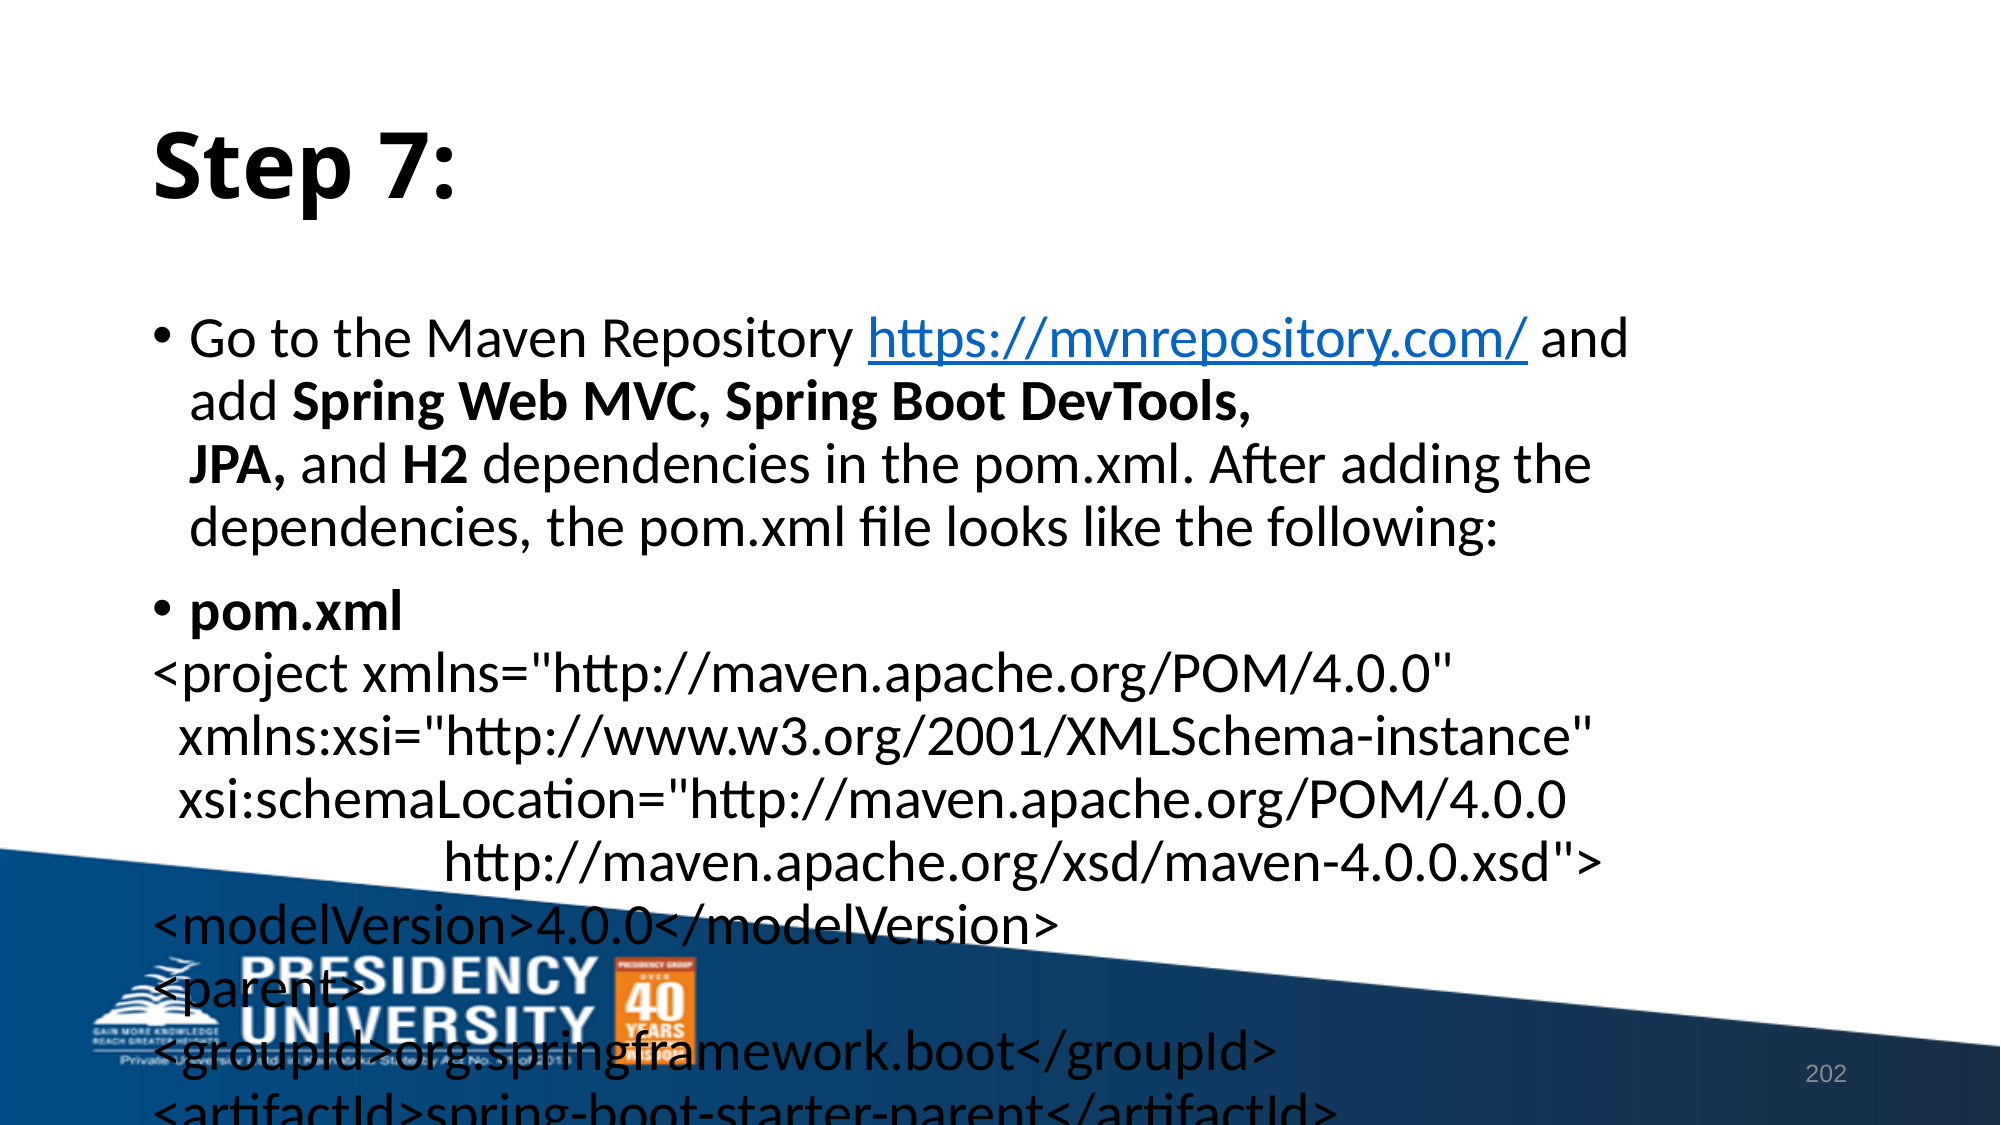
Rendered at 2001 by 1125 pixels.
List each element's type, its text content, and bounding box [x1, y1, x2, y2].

list Go to the Maven Repository https://mvnrepository.com/ and add Spring Web MVC, Spring Boot DevTools, JPA, and H2 dependencies in the pom.xml. After adding the dependencies, the pom.xml file looks like the following: pom.xml <project xmlns="http://maven.apache.org/POM/4.0.0" xmlns:xsi="http://www.w3.org/2001/XMLSchema-instance" xsi:schemaLocation="http://maven.apache.org/POM/4.0.0 http://maven.apache.org/xsd/maven-4.0.0.xsd"> <modelVersion>4.0.0</modelVersion> <parent> <groupId>org.springframework.boot</groupId> <artifactId>spring-boot-starter-parent</artifactId> <version>2.1.8.RELEASE</version> <relativePath/> <!-- lookup parent from repository --> </parent> <groupId>com.javatpoint</groupId> <artifactId>restful-web-services</artifactId> <version>0.0.1-SNAPSHOT</version> <name>restful-web-services</name> <description>Demo project for Spring Boot</description> <properties> <java.version>1.8</java.version> </properties> <dependencies> <dependency> <groupId>org.springframework.boot</groupId> <artifactId>spring-boot-starter</artifactId> </dependency> <dependency> <groupId>org.springframework.boot</groupId> <artifactId>spring-boot-starter-activemq</artifactId> </dependency> <dependency> <groupId>org.springframework.boot</groupId> <artifactId>spring-boot-starter-web</artifactId> </dependency> <dependency> <groupId>org.springframework.boot</groupId> <artifactId>spring-boot-starter-tomcat</artifactId> </dependency> <dependency> <groupId>org.springframework</groupId> <artifactId>spring-webmvc</artifactId> </dependency> <!-- https://mvnrepository.com/artifact/org.springframework.boot/spring-boot-devtools --> <dependency> <groupId>org.springframework.boot</groupId> <artifactId>spring-boot-devtools</artifactId> <scope>runtime</scope> </dependency> <!-- https://mvnrepository.com/artifact/org.hibernate.javax.persistence/hibernate-jpa-2.1-api --> <dependency> <groupId>org.hibernate.javax.persistence</groupId> <artifactId>hibernate-jpa-2.1-api</artifactId> <version>1.0.0.Final</version> </dependency> <!-- https://mvnrepository.com/artifact/com.h2database/h2 --> <dependency> <groupId>com.h2database</groupId> <artifactId>h2</artifactId> <scope>runtime</scope> </dependency> <dependency> <groupId>org.apache.maven</groupId> <artifactId>maven-archiver</artifactId> <version>2.5</version> </dependency> <dependency> <groupId>org.springframework.boot</groupId> <artifactId>spring-boot-starter-test</artifactId> <scope>test</scope> </dependency> </dependencies> <build> <plugins> <plugin> <groupId>org.springframework.boot</groupId> <artifactId>spring-boot-maven-plugin</artifactId> </plugin> </plugins> </build> </project> [137, 299, 1863, 1014]
slide_number 202 [1412, 1042, 1863, 1103]
title Step 7: [137, 59, 1863, 278]
picture [0, 845, 2000, 1125]
